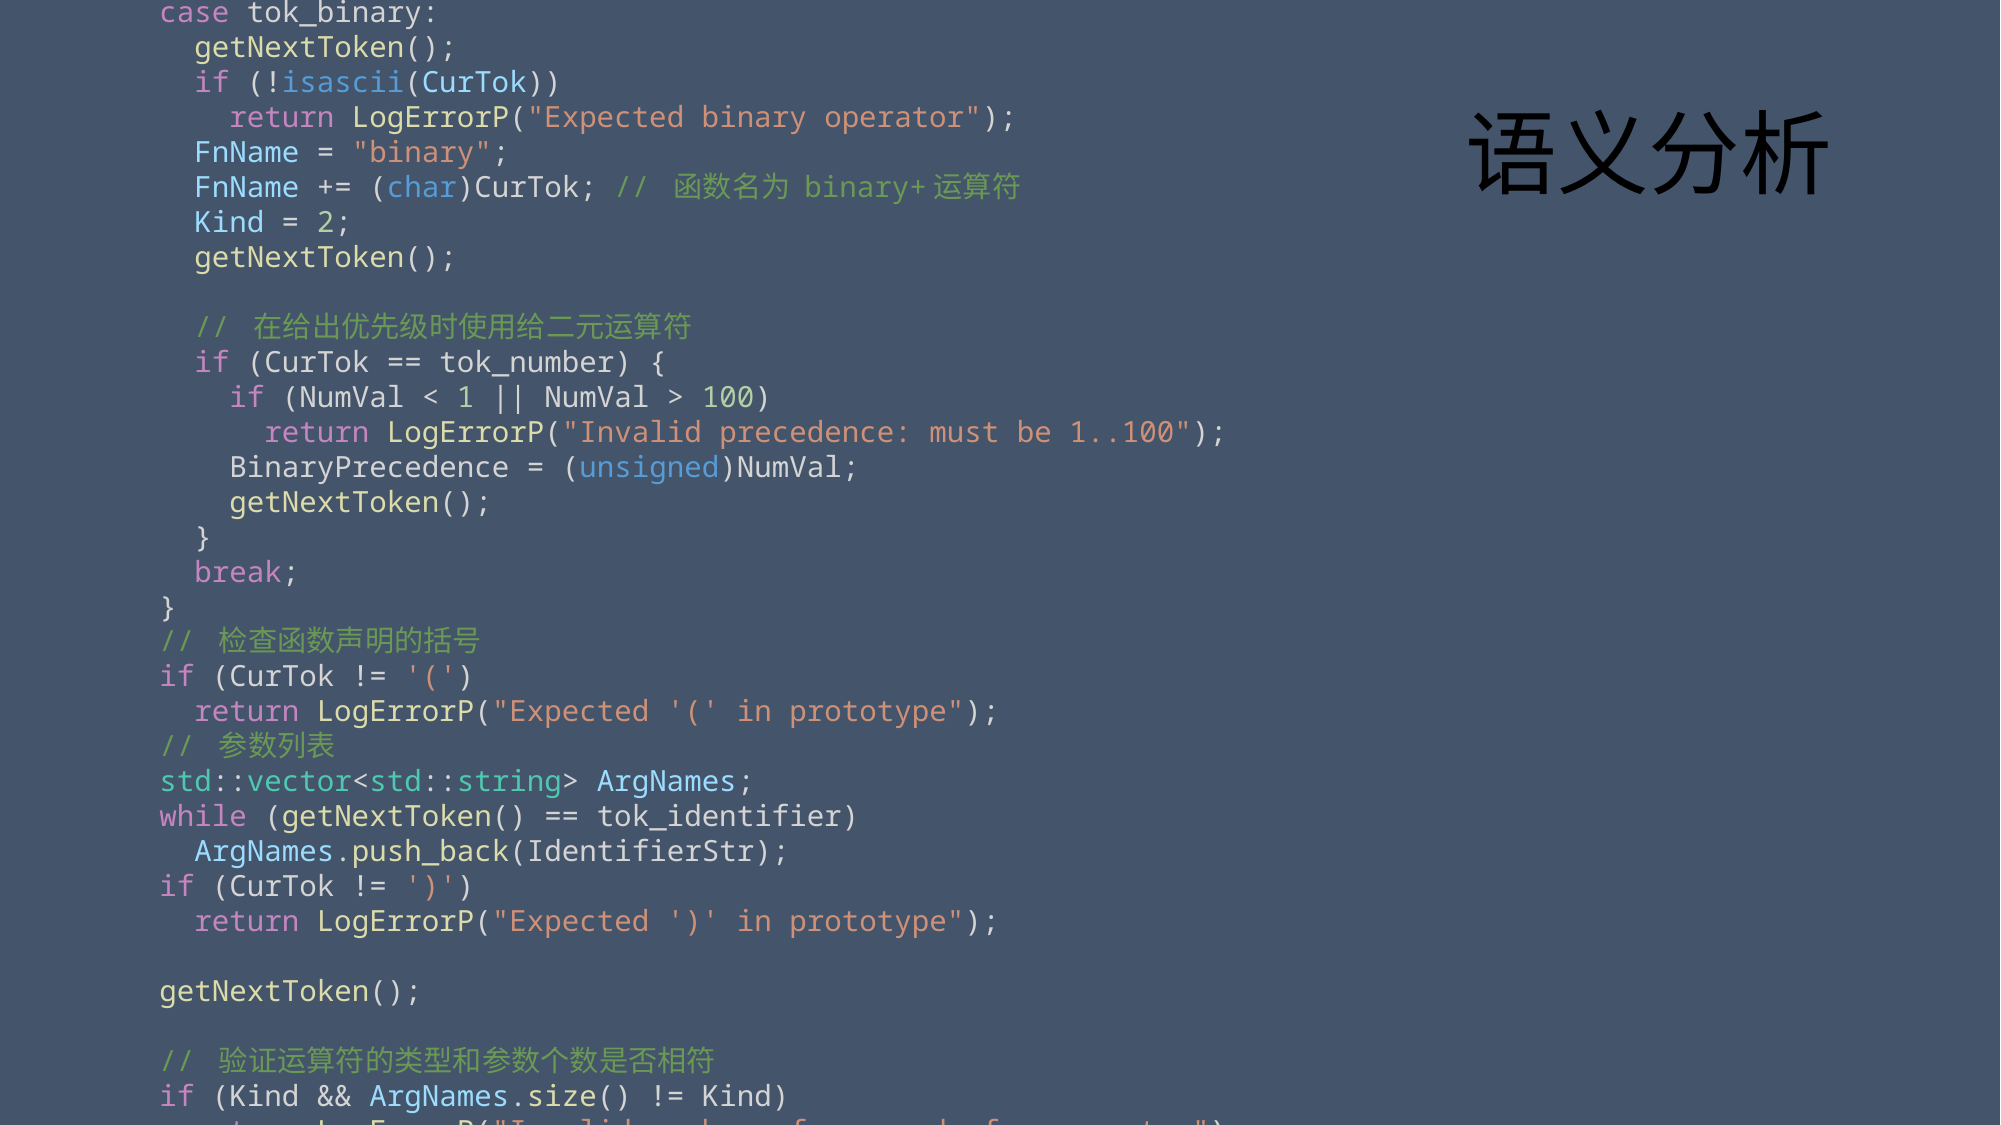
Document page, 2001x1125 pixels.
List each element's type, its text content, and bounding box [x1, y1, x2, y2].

title 语义分析 [1450, 48, 1863, 267]
